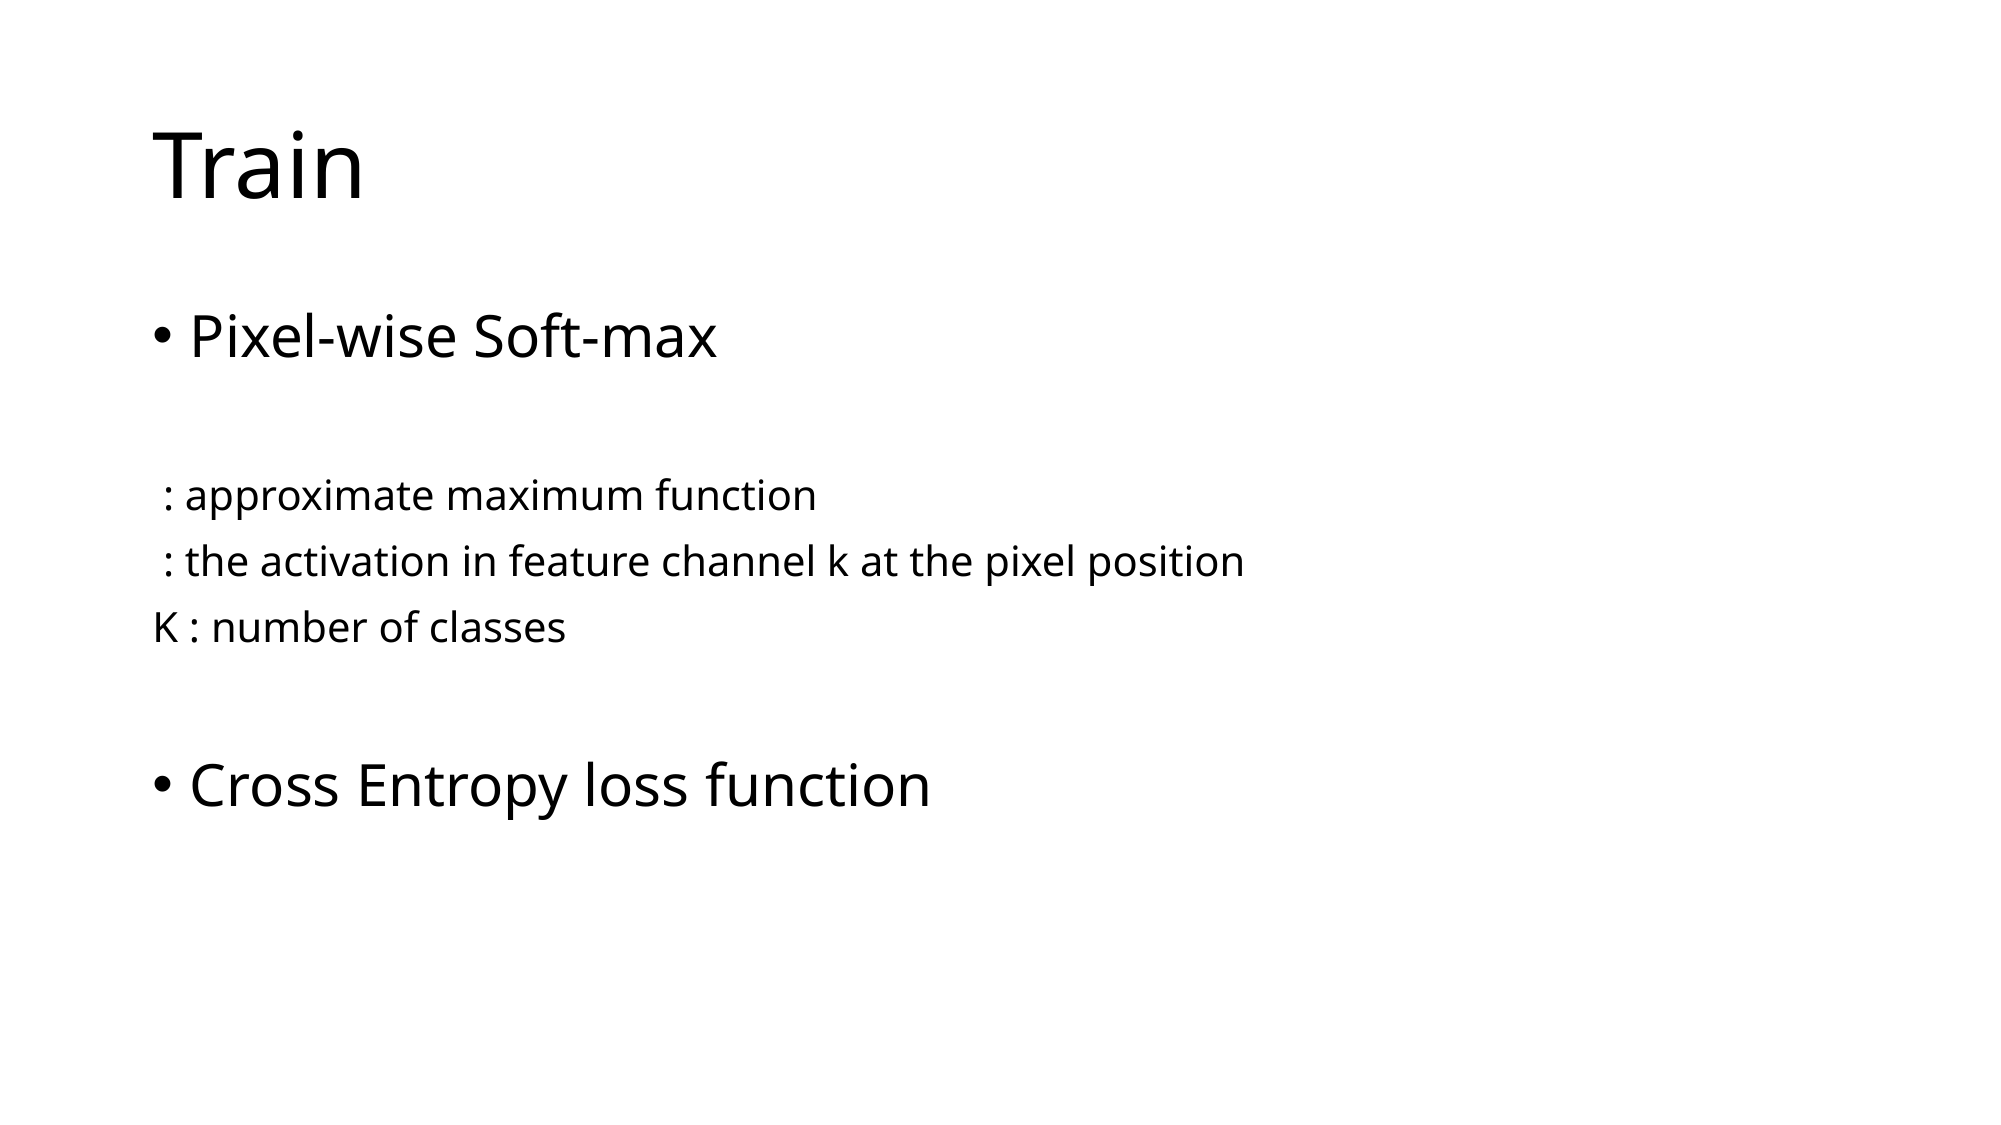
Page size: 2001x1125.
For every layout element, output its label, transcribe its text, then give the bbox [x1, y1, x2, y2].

title Train [137, 59, 1863, 278]
